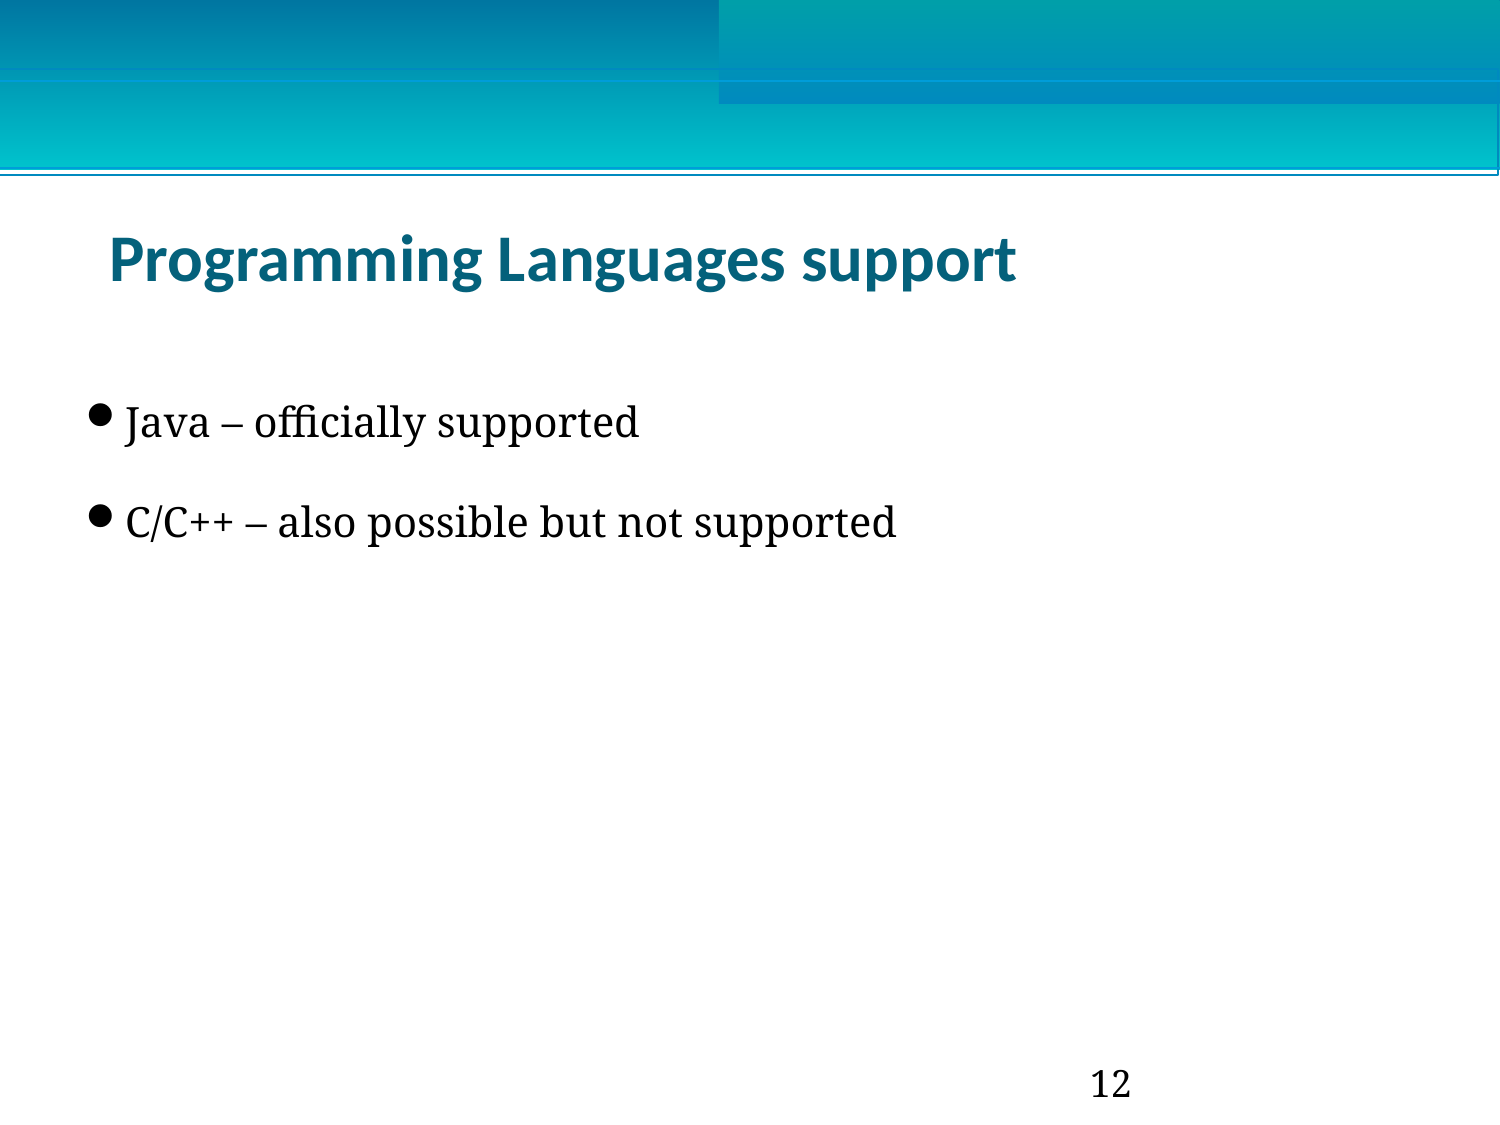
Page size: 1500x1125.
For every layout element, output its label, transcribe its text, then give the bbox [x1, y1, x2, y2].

text_box <number> [1075, 1052, 1425, 1113]
text_box Programming Languages support [94, 202, 1445, 296]
text_box Java – officially supported C/C++ – also possible but not supported [70, 388, 1421, 721]
